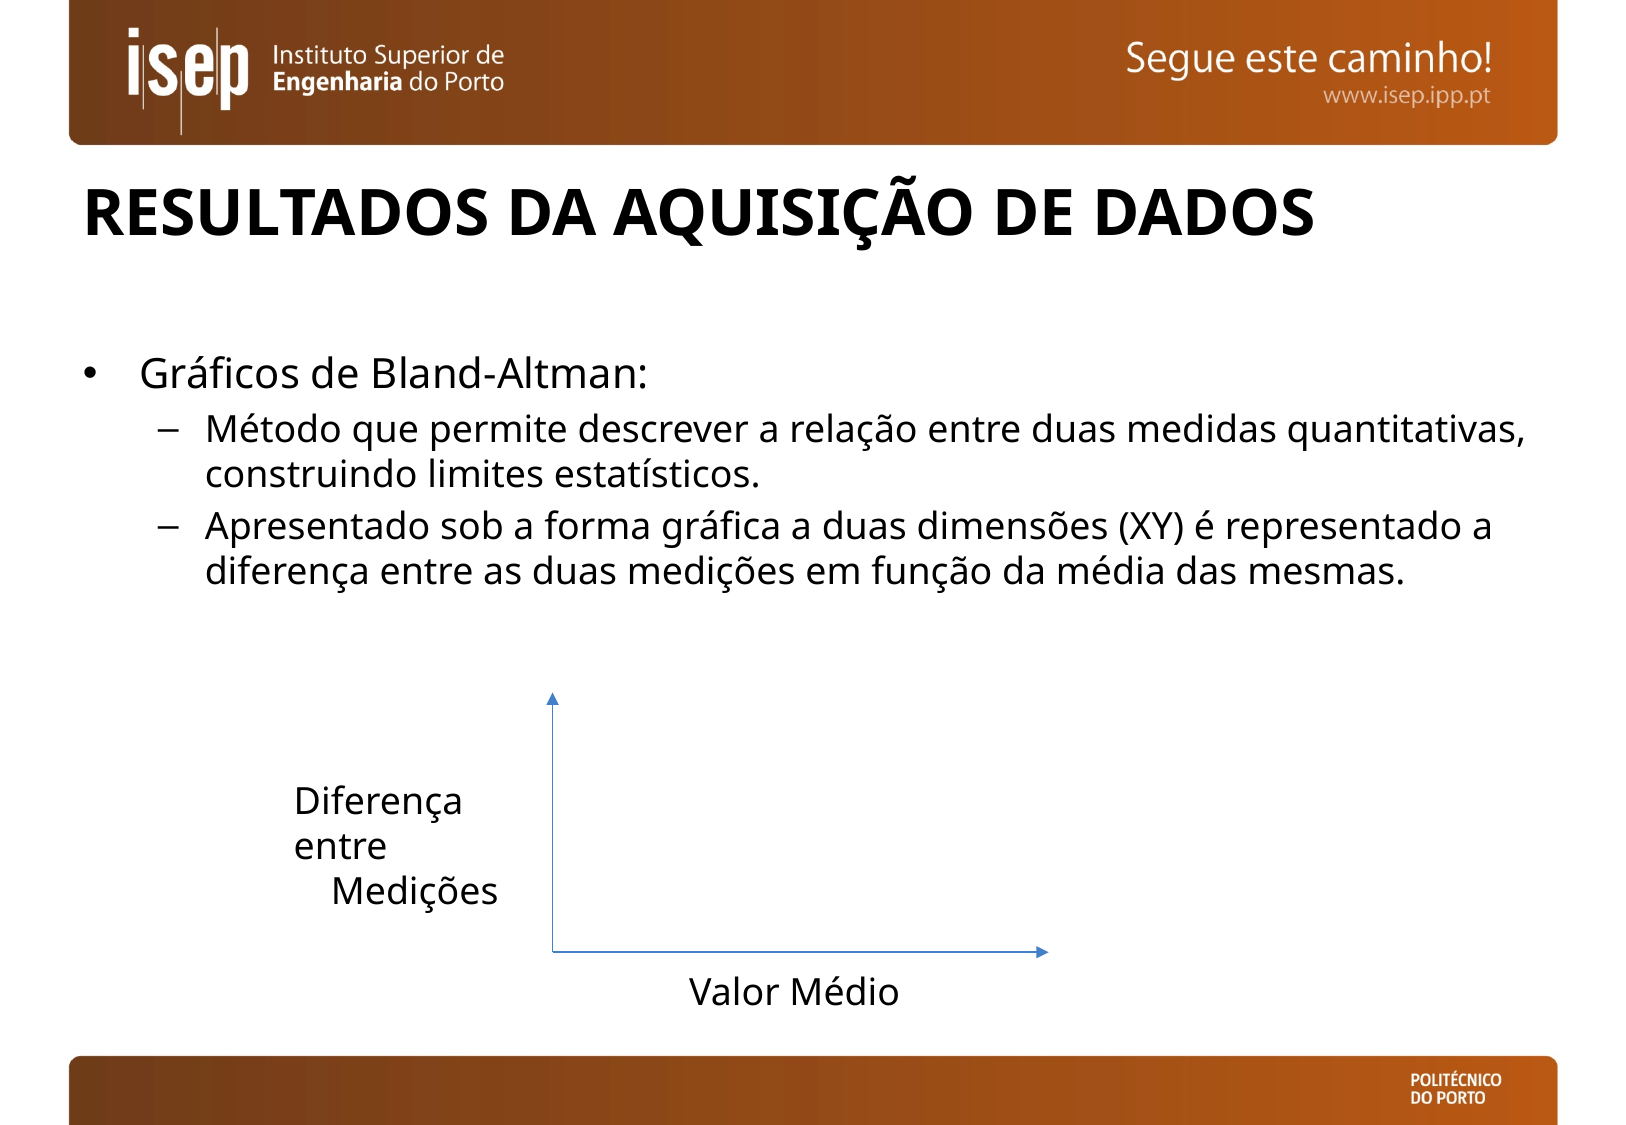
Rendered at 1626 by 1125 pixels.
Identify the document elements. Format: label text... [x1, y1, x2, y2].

title Resultados da Aquisição de dados [67, 164, 1552, 258]
picture [0, 0, 1626, 1125]
text_box Diferença entre Medições [279, 769, 543, 920]
text_box Valor Médio [588, 960, 1002, 1021]
list Gráficos de Bland-Altman: Método que permite descrever a relação entre duas medidas quantitativas, construindo limites estatísticos. Apresentado sob a forma gráfica a duas dimensões (XY) é representado a diferença entre as duas medições em função da média das mesmas. [67, 281, 1552, 1035]
